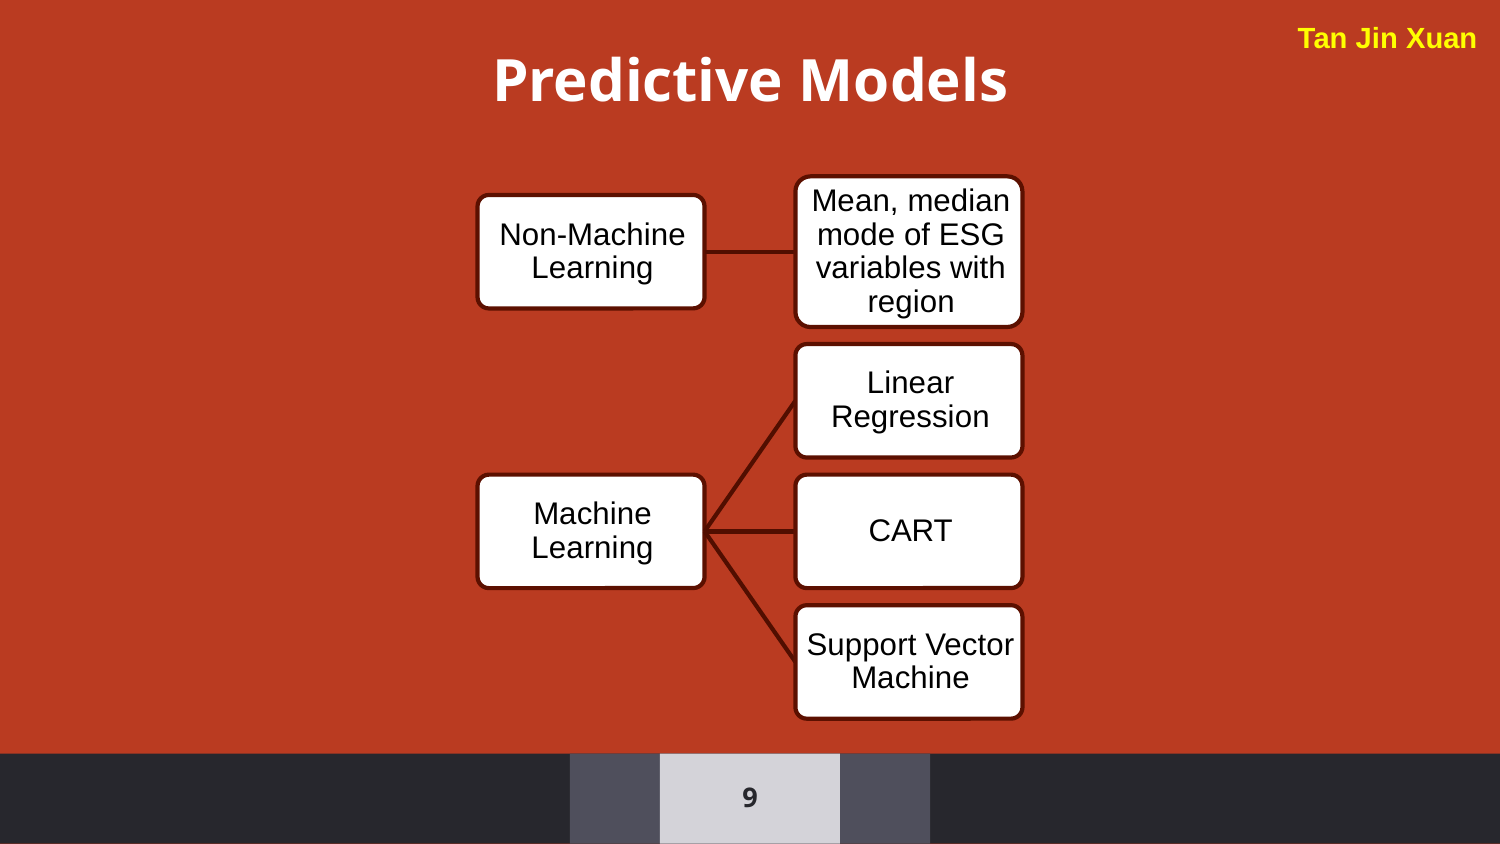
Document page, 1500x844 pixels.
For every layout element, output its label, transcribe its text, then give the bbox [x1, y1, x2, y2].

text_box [93, 176, 1406, 720]
text_box Predictive Models [252, 0, 1248, 129]
text_box Tan Jin Xuan [1282, 12, 1494, 63]
slide_number 9 [660, 753, 840, 844]
